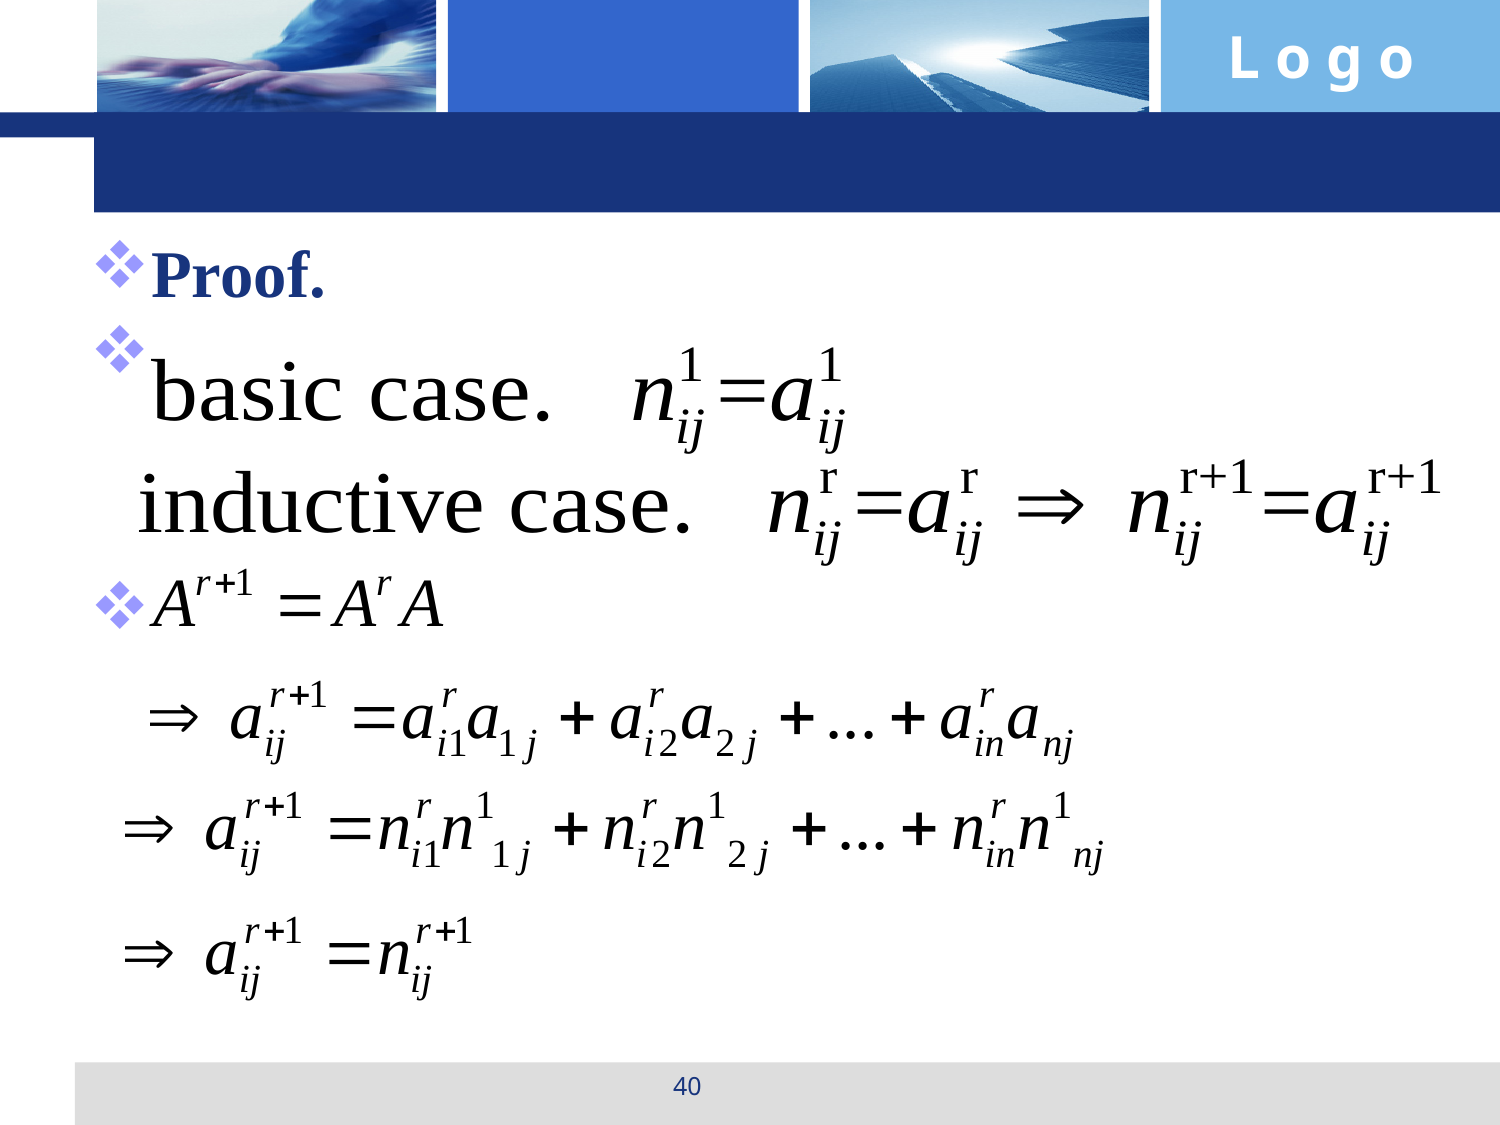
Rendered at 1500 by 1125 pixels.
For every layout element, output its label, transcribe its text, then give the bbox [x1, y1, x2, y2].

slide_number 40 [512, 1062, 863, 1116]
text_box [137, 324, 865, 435]
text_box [112, 899, 486, 1016]
list Proof. [75, 232, 1463, 1034]
picture [810, 0, 1150, 112]
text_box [137, 594, 1090, 773]
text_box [112, 774, 1118, 891]
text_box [124, 437, 1454, 585]
picture [97, 0, 437, 112]
